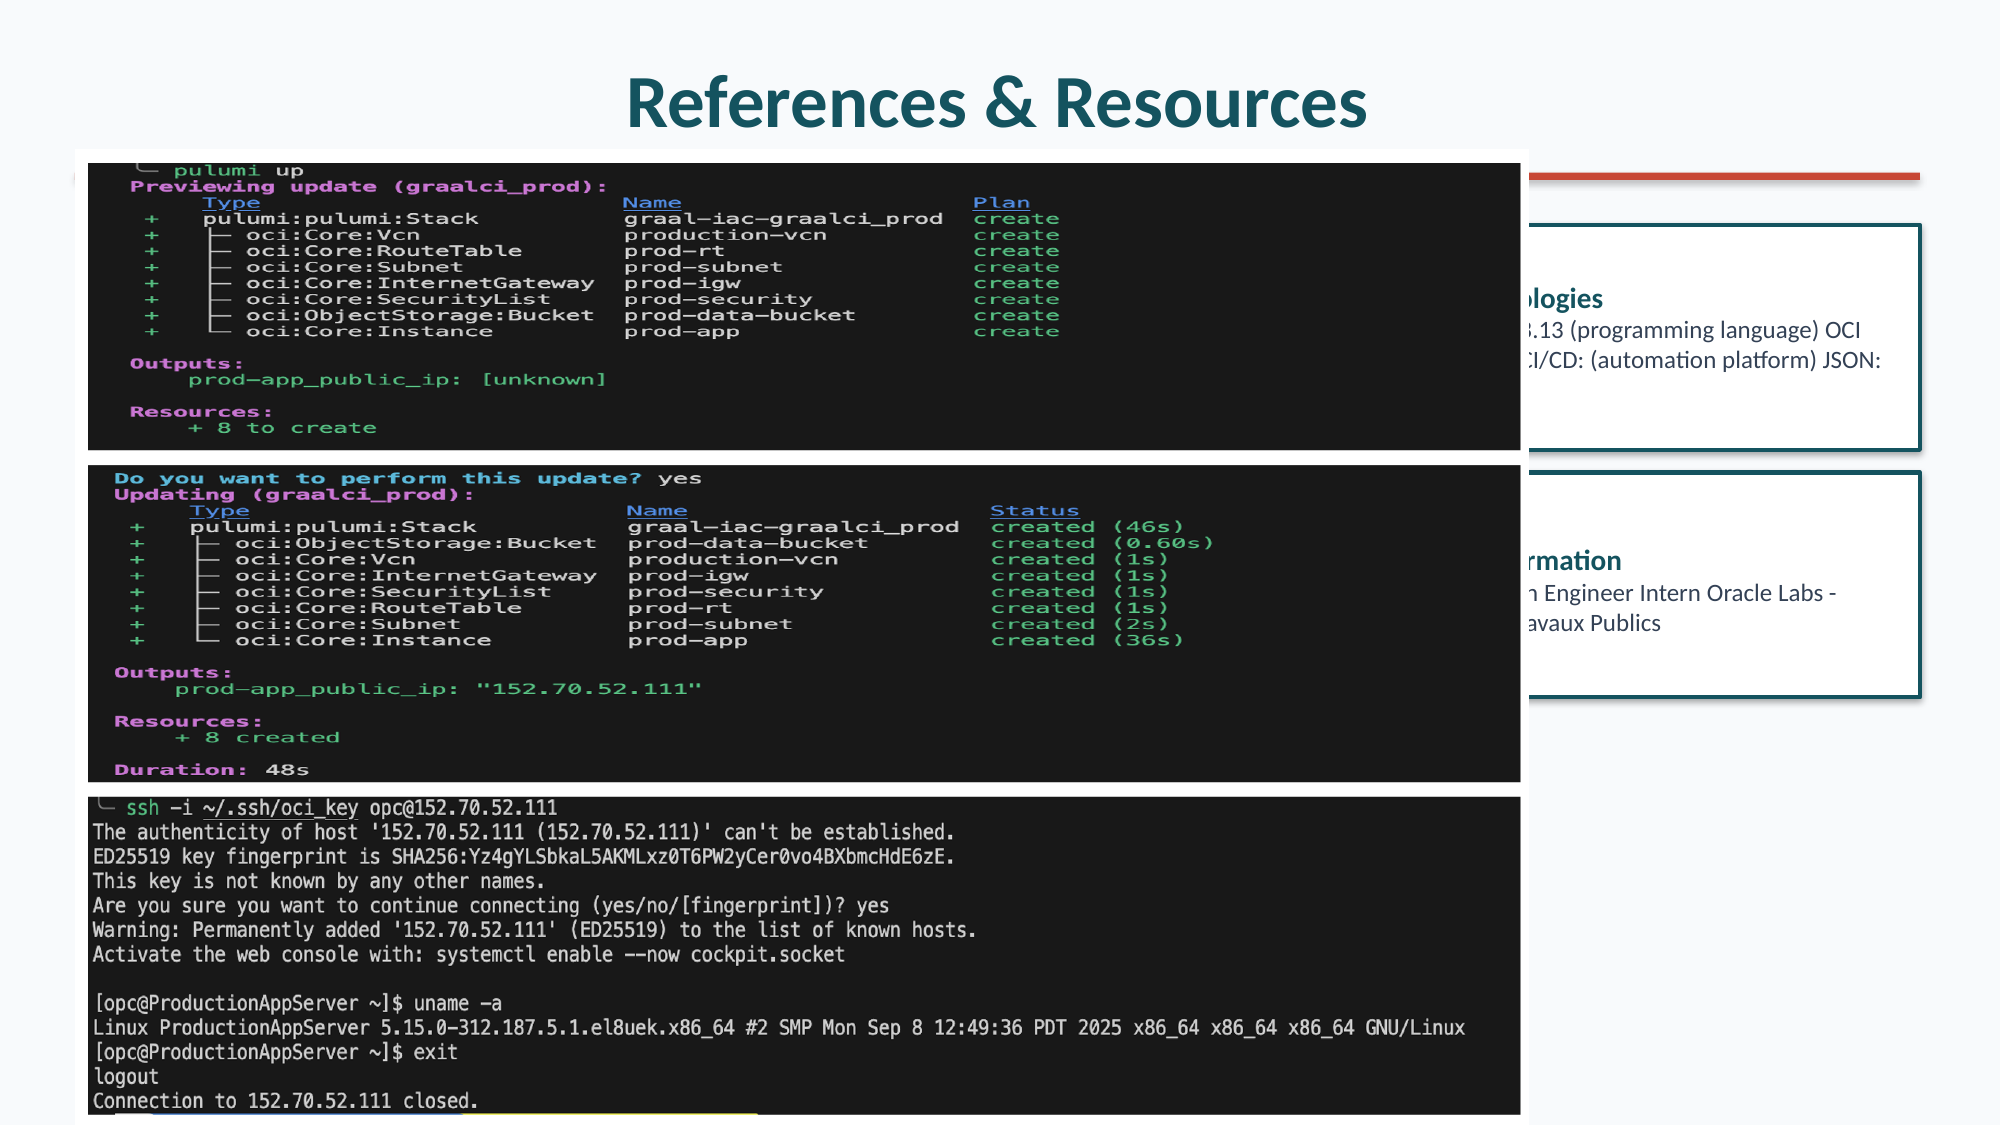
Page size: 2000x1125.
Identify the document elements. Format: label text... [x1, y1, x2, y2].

text_box Key Technologies Pulumi: v3.0.0+ (IaC framework) Python: 3.13 (programming language) OCI Provider: v2.0.0+ (cloud provider) GitLab CI/CD: (automation platform) JSON: (configuration format) [1533, 224, 1921, 451]
text_box References & Resources [611, 44, 1384, 148]
text_box Contact Information Yassine DBAICHI Infrastructure Automation Engineer Intern Oracle Labs - GraalVM RISQ Team École Hassania des Travaux Publics [1533, 472, 1921, 698]
picture [74, 149, 1529, 1125]
text_box [1533, 172, 1921, 181]
